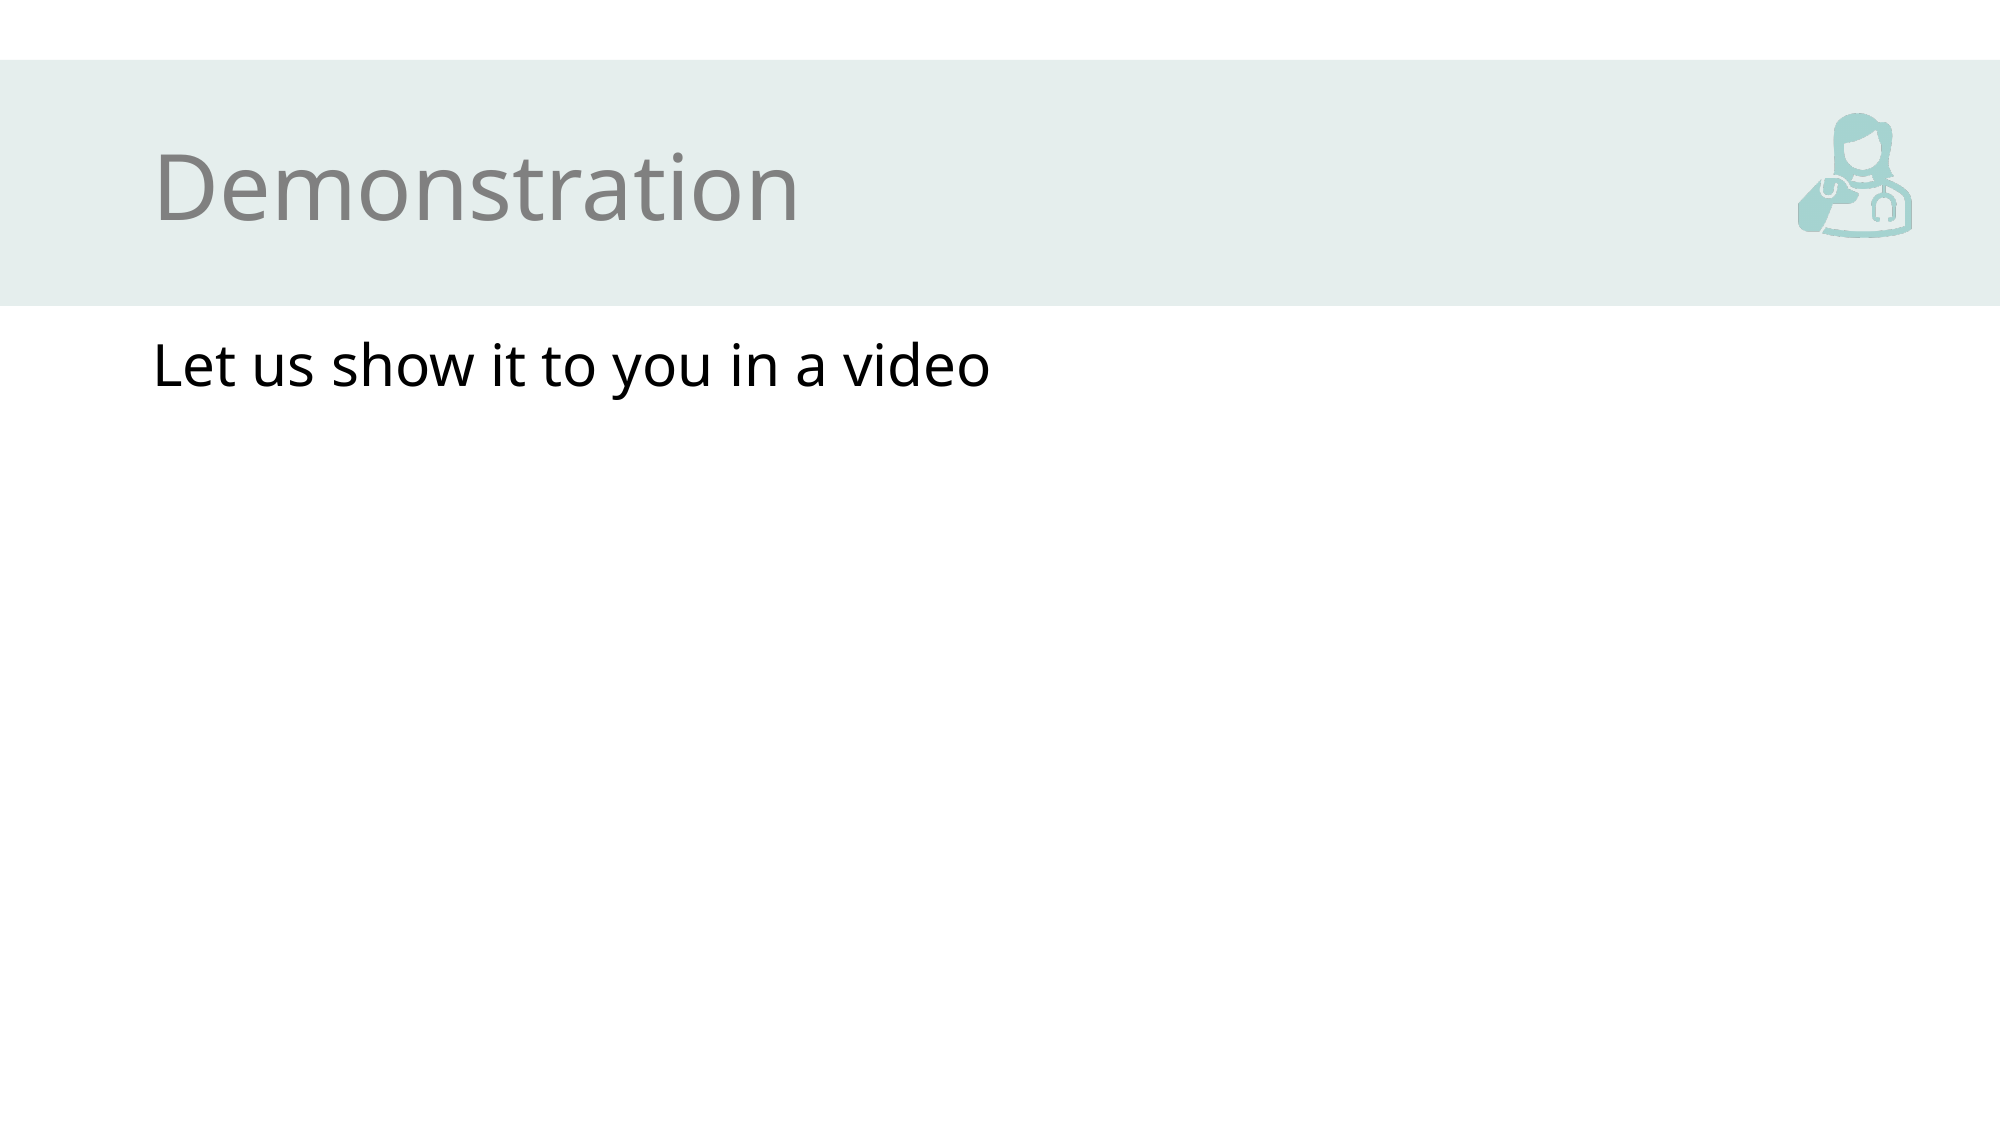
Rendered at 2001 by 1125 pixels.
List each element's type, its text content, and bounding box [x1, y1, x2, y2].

list Let us show it to you in a video [137, 328, 1863, 1043]
title Demonstration [137, 82, 1863, 300]
